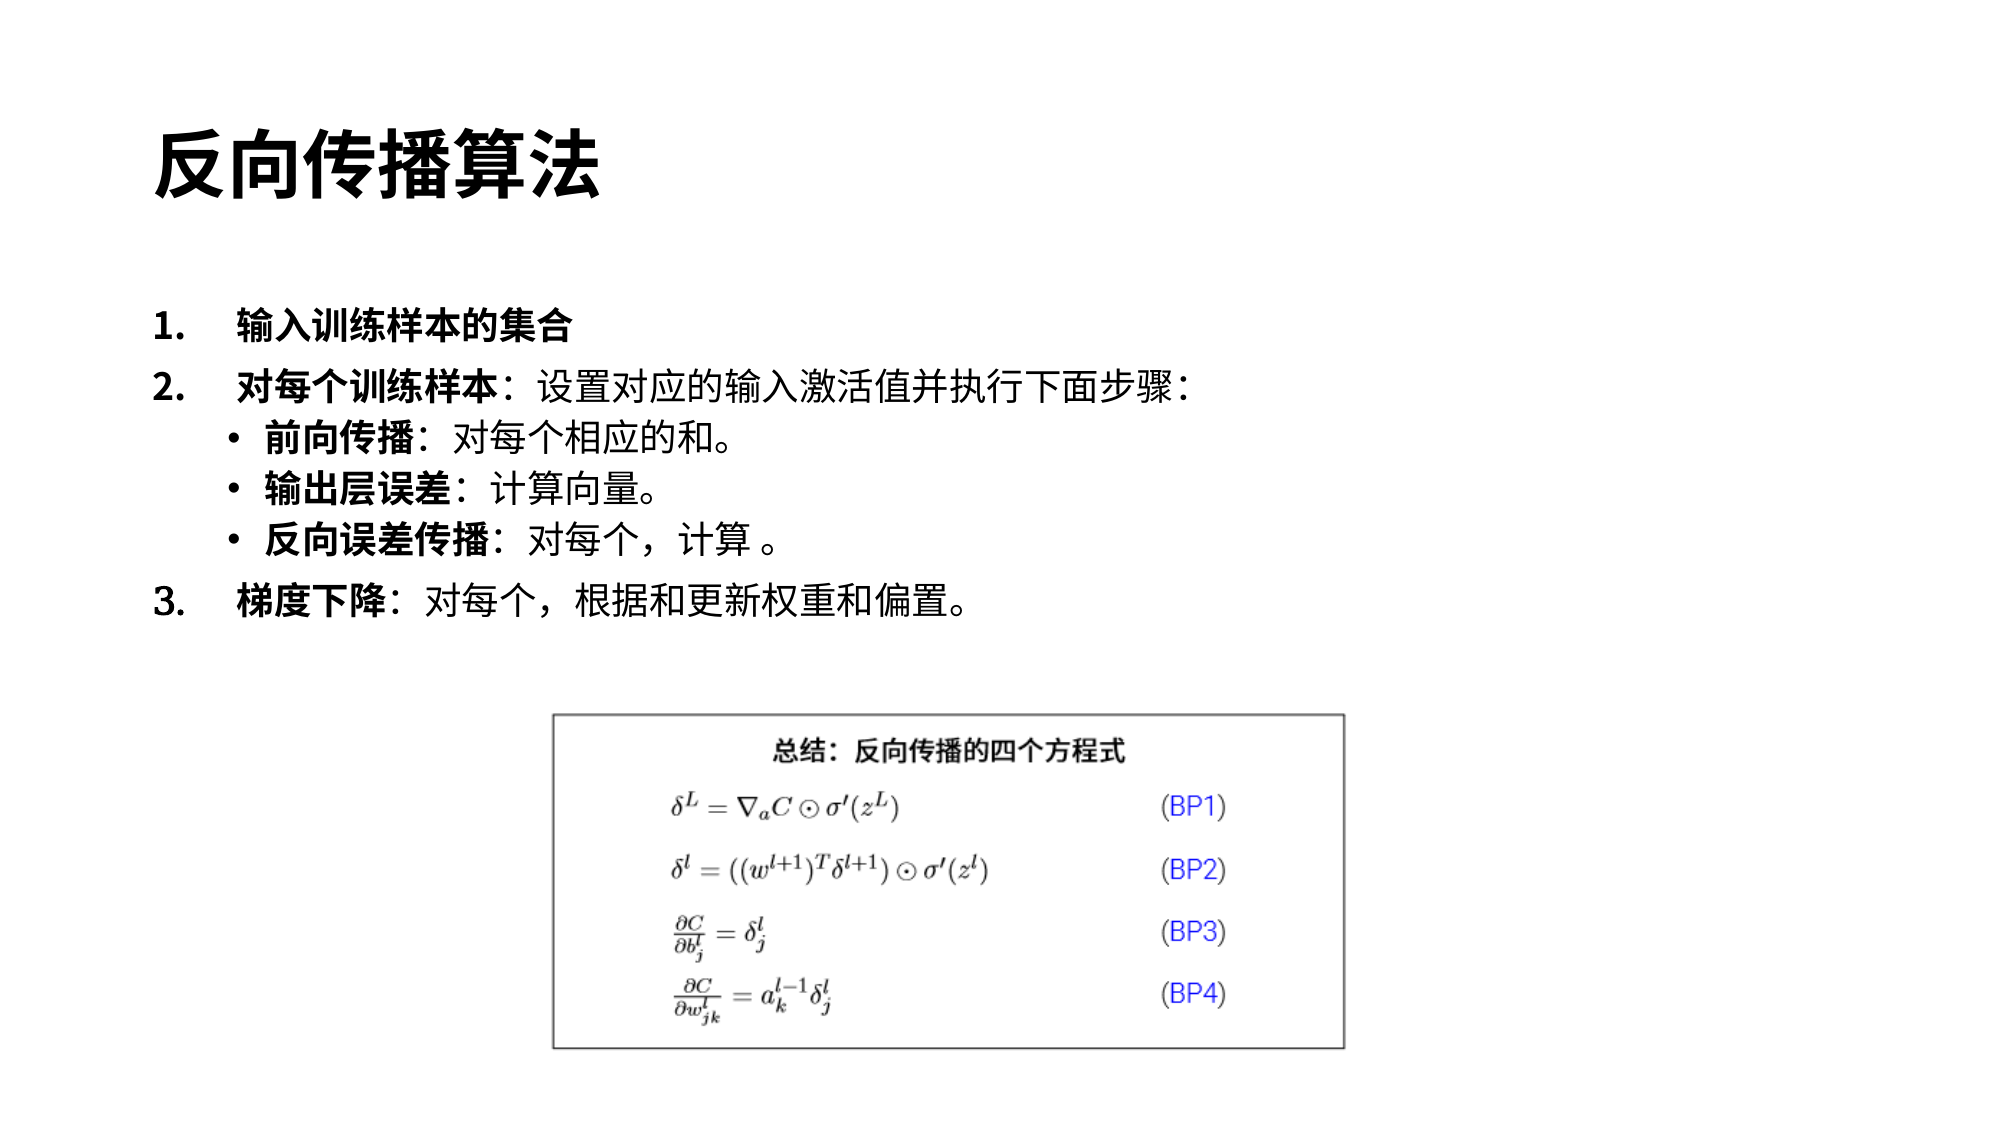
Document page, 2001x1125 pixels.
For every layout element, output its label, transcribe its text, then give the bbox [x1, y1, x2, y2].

title 反向传播算法 [137, 59, 1863, 278]
picture [536, 692, 1359, 1065]
